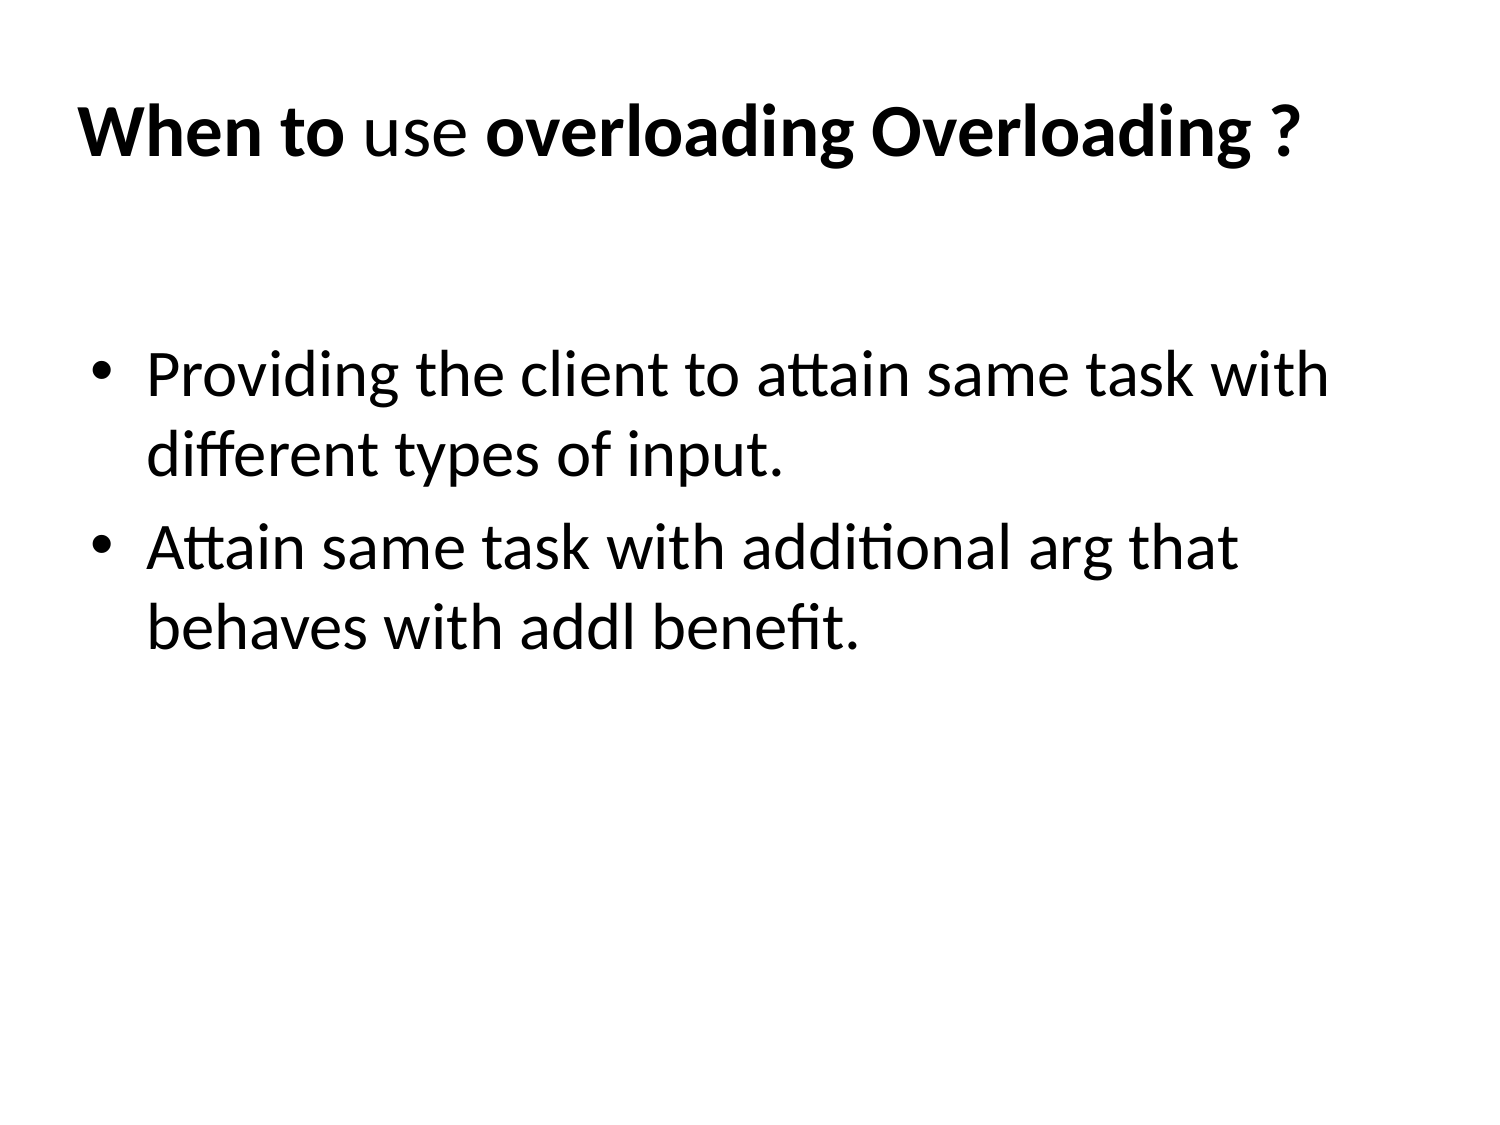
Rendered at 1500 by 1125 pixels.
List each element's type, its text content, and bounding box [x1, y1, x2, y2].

list Providing the client to attain same task with different types of input. Attain same task with additional arg that behaves with addl benefit. [75, 322, 1425, 1005]
text_box When to use overloading Overloading ? [62, 73, 1375, 179]
